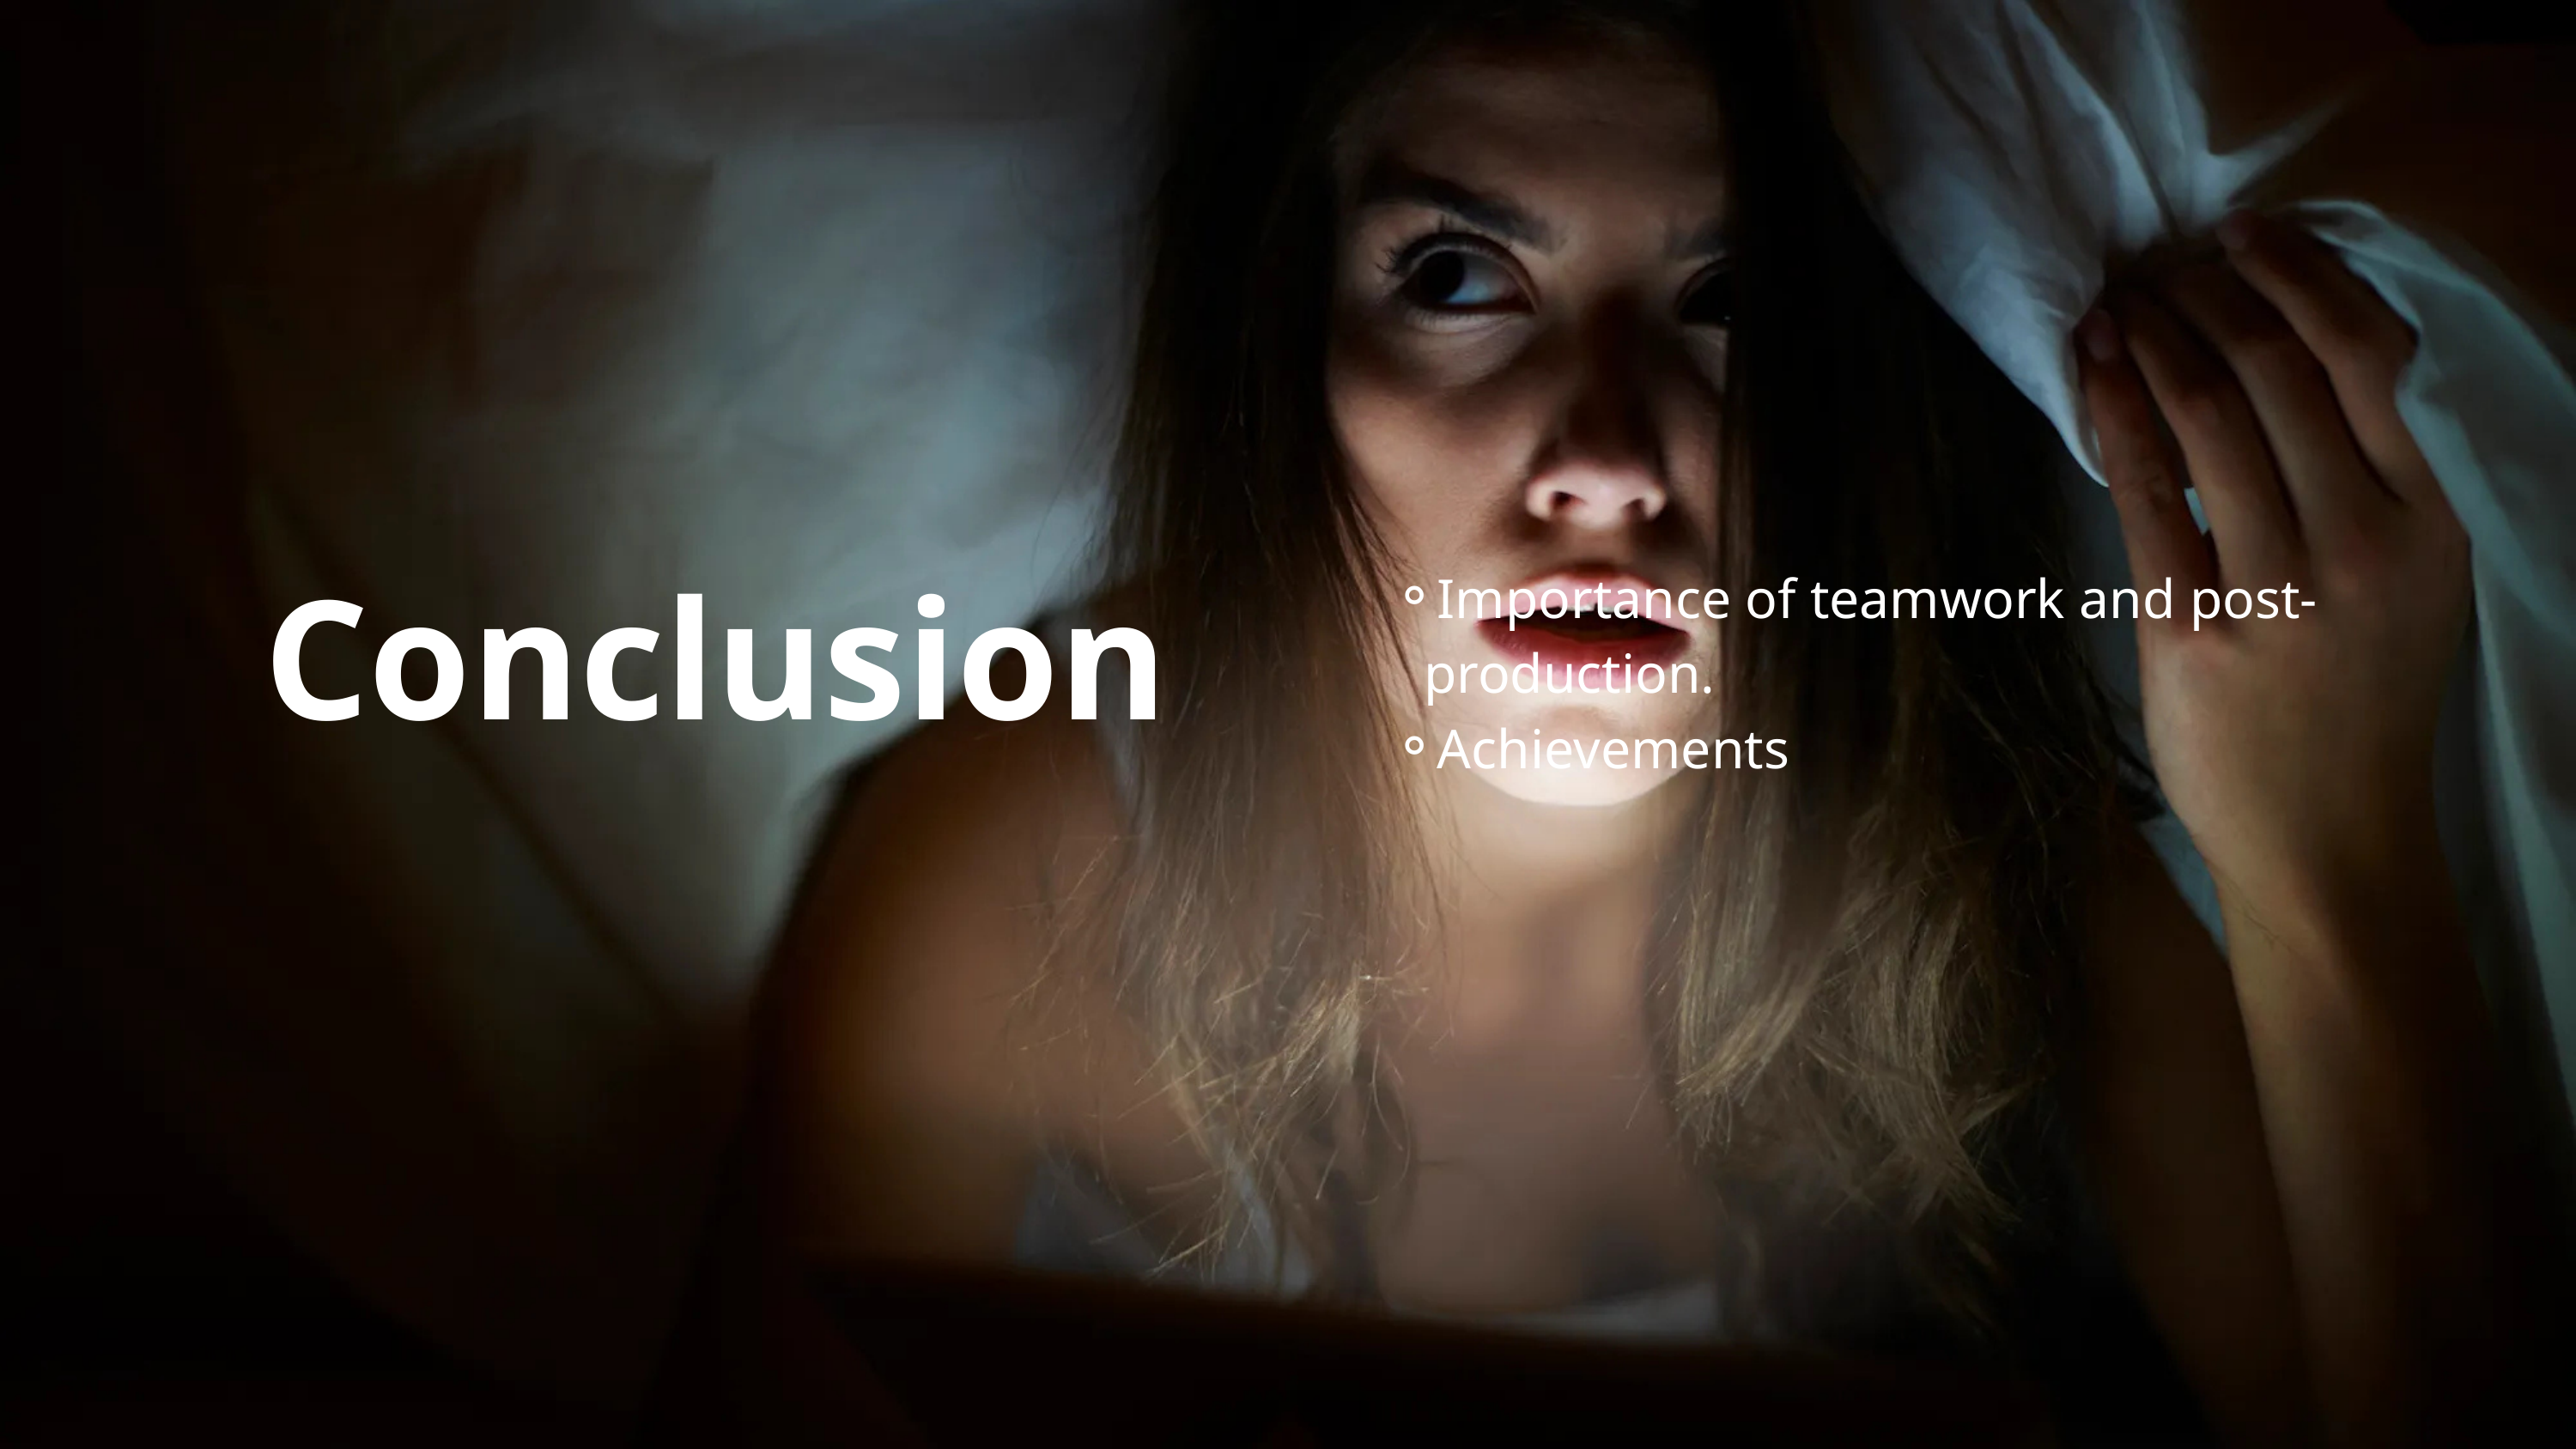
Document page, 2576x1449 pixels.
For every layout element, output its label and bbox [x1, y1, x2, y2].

text_box [0, 0, 2576, 1449]
